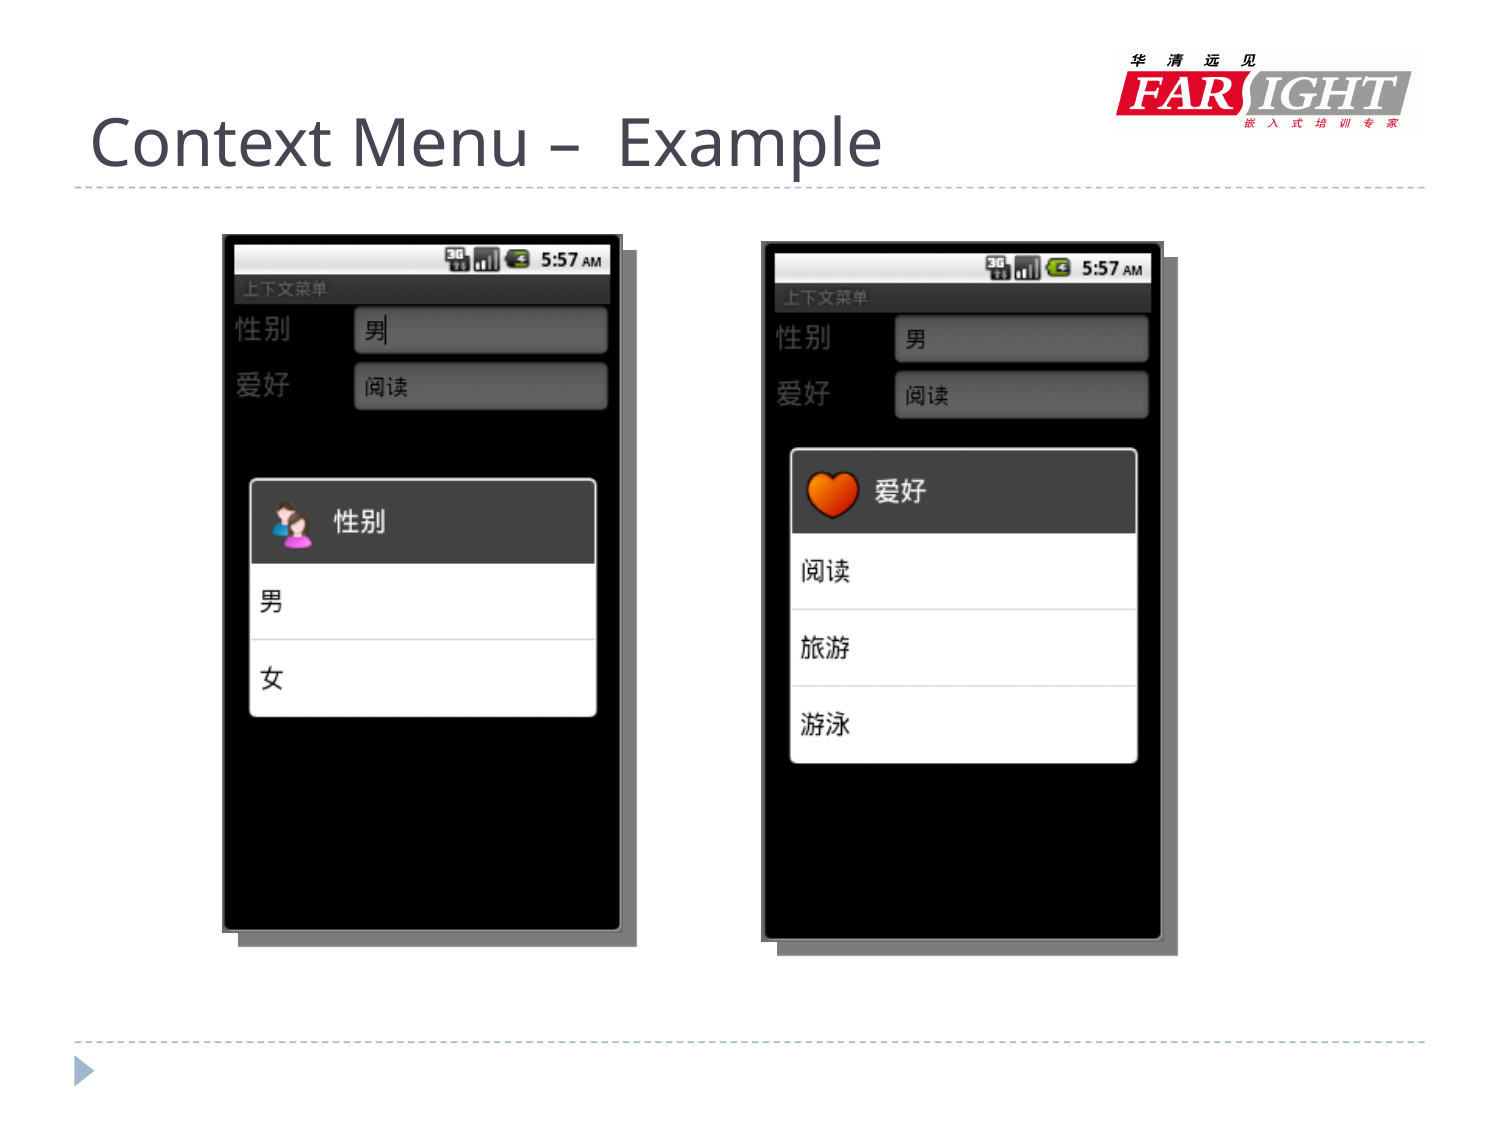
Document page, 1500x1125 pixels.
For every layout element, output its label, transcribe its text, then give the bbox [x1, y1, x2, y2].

picture [761, 241, 1164, 942]
title Context Menu – Example [74, 24, 1426, 188]
picture [222, 234, 623, 934]
